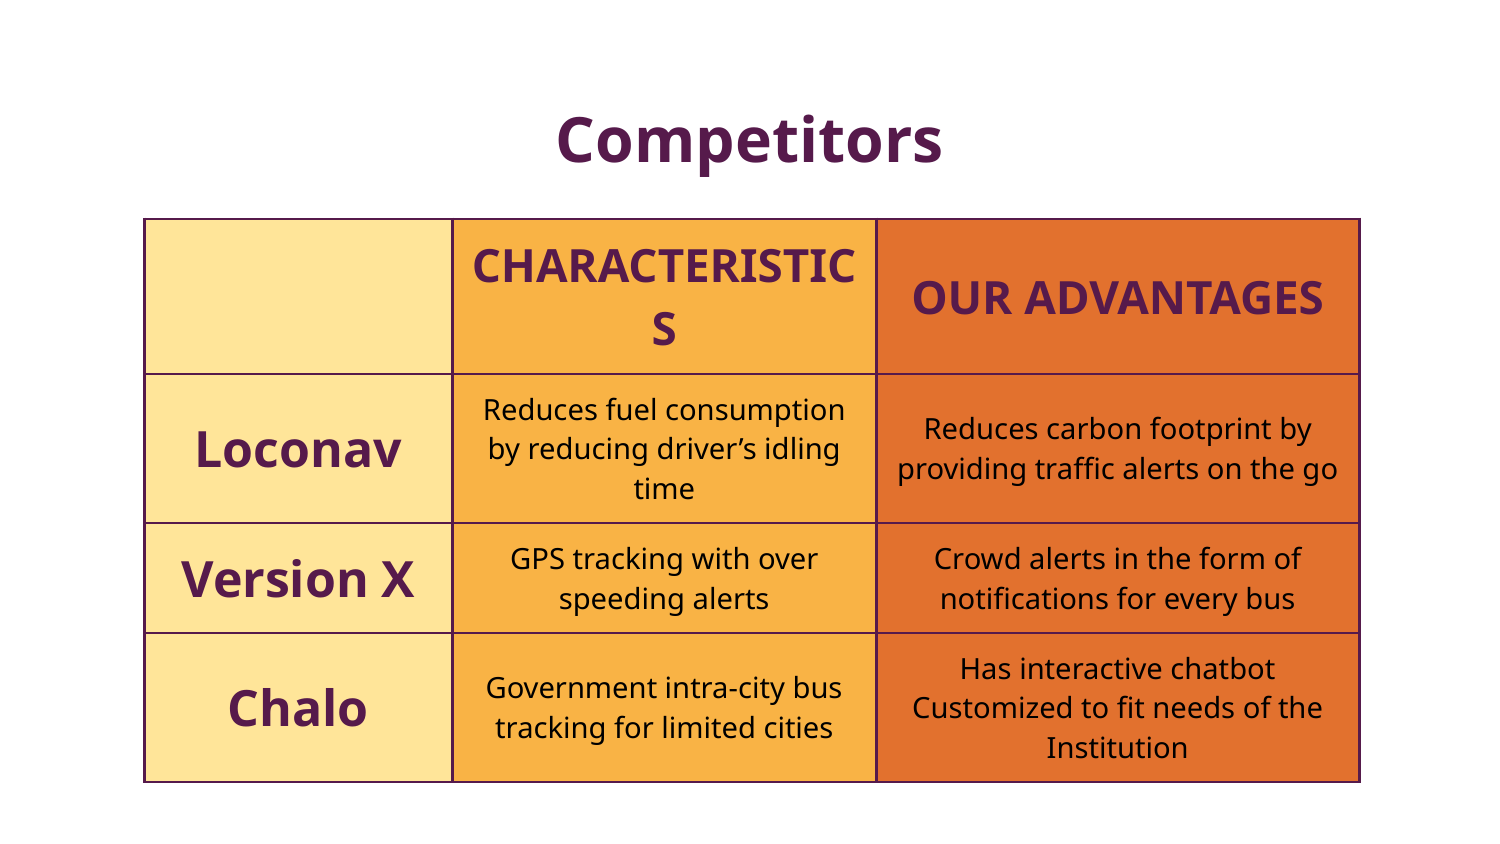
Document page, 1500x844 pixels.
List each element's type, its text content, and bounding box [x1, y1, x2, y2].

table_cell Loconav [146, 375, 451, 522]
table_cell Version X [146, 524, 451, 632]
table_cell Reduces carbon footprint by providing traffic alerts on the go [878, 375, 1358, 522]
table_cell Chalo [146, 634, 451, 781]
table_cell Reduces fuel consumption by reducing driver’s idling time [454, 375, 875, 522]
table_cell Has interactive chatbot Customized to fit needs of the Institution [878, 634, 1358, 781]
title Competitors [118, 84, 1382, 164]
table_cell GPS tracking with over speeding alerts [454, 524, 875, 632]
table_cell Government intra-city bus tracking for limited cities [454, 634, 875, 781]
table_header CHARACTERISTICS [454, 220, 875, 373]
table_header OUR ADVANTAGES [878, 220, 1358, 373]
table_cell Crowd alerts in the form of notifications for every bus [878, 524, 1358, 632]
table_header [146, 220, 451, 373]
